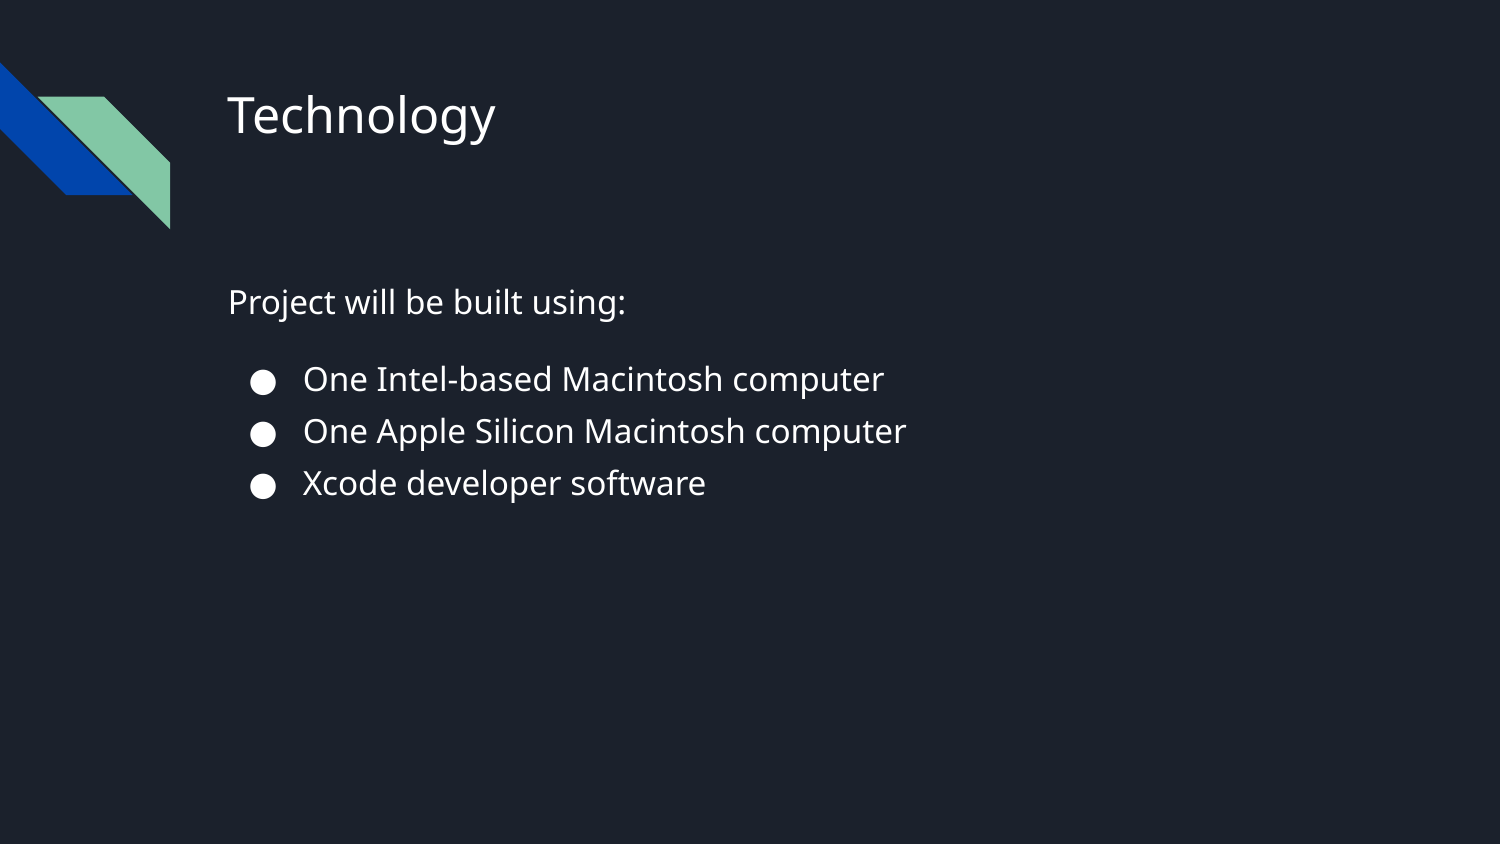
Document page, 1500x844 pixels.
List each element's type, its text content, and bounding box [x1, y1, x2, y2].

list Project will be built using: One Intel-based Macintosh computer One Apple Silicon Macintosh computer Xcode developer software [212, 257, 1368, 735]
title Technology [212, 64, 1368, 215]
